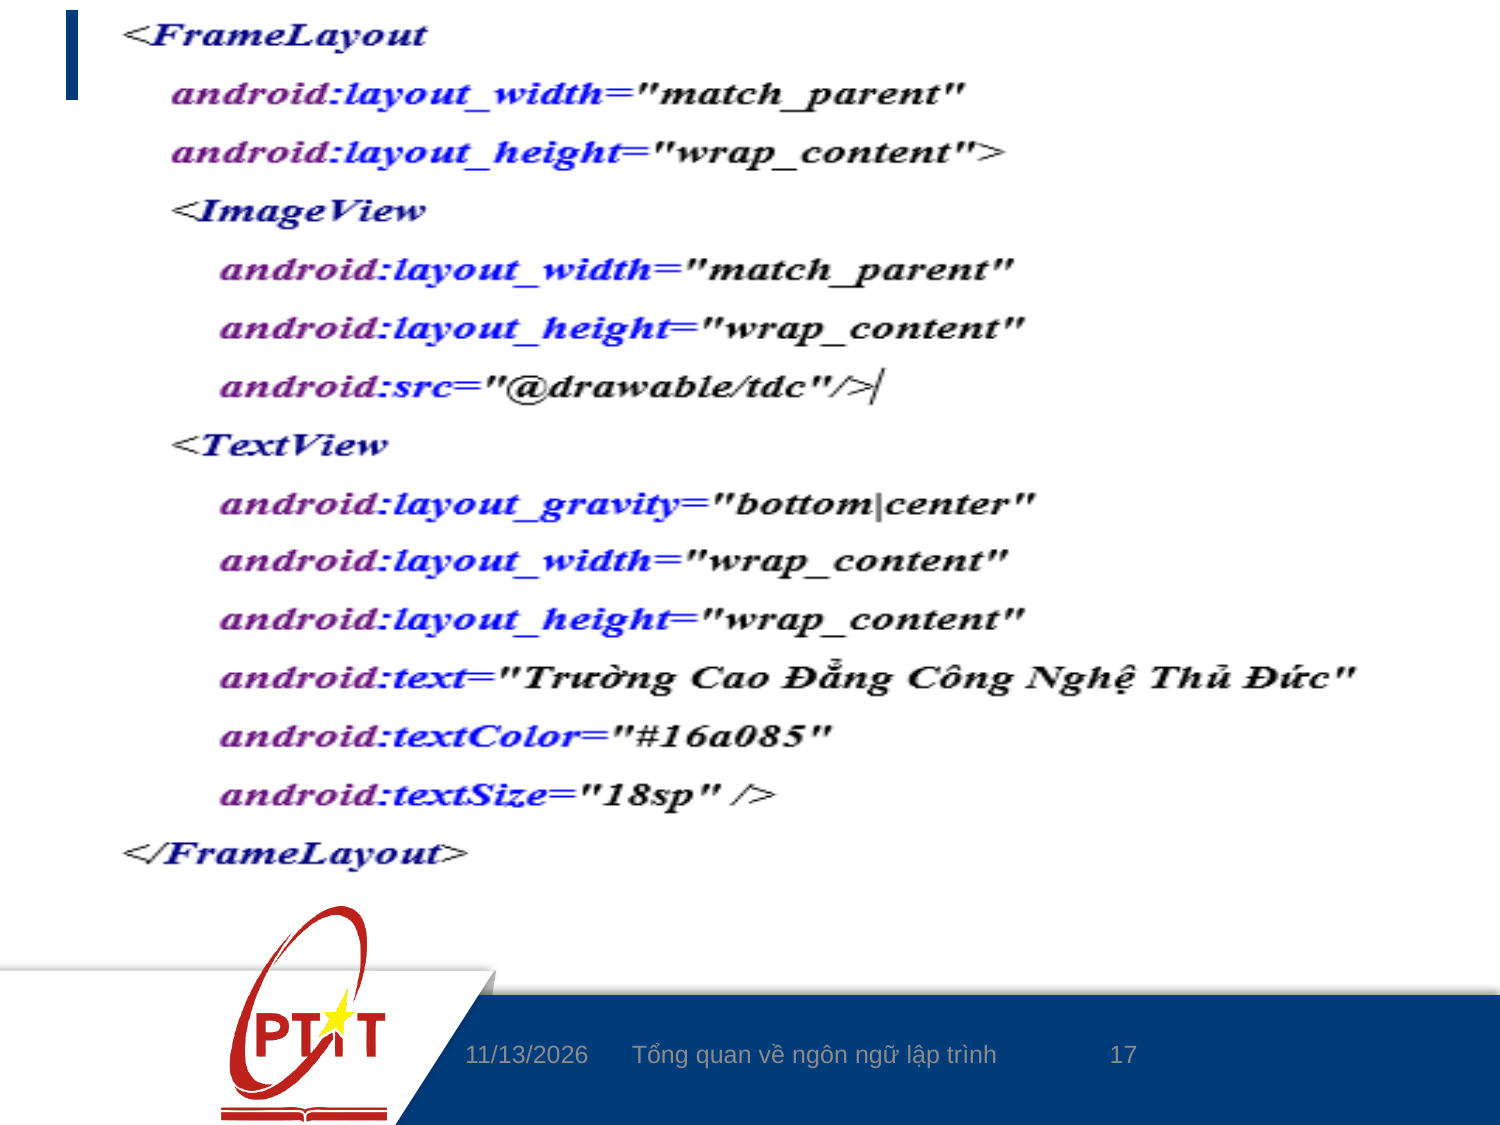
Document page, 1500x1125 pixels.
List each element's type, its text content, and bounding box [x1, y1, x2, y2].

picture [94, 5, 1376, 882]
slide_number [450, 1023, 561, 1084]
picture [221, 906, 387, 1122]
slide_number 17 [815, 1023, 1153, 1084]
footer Tổng quan về ngôn ngữ lập trình [561, 1023, 815, 1084]
